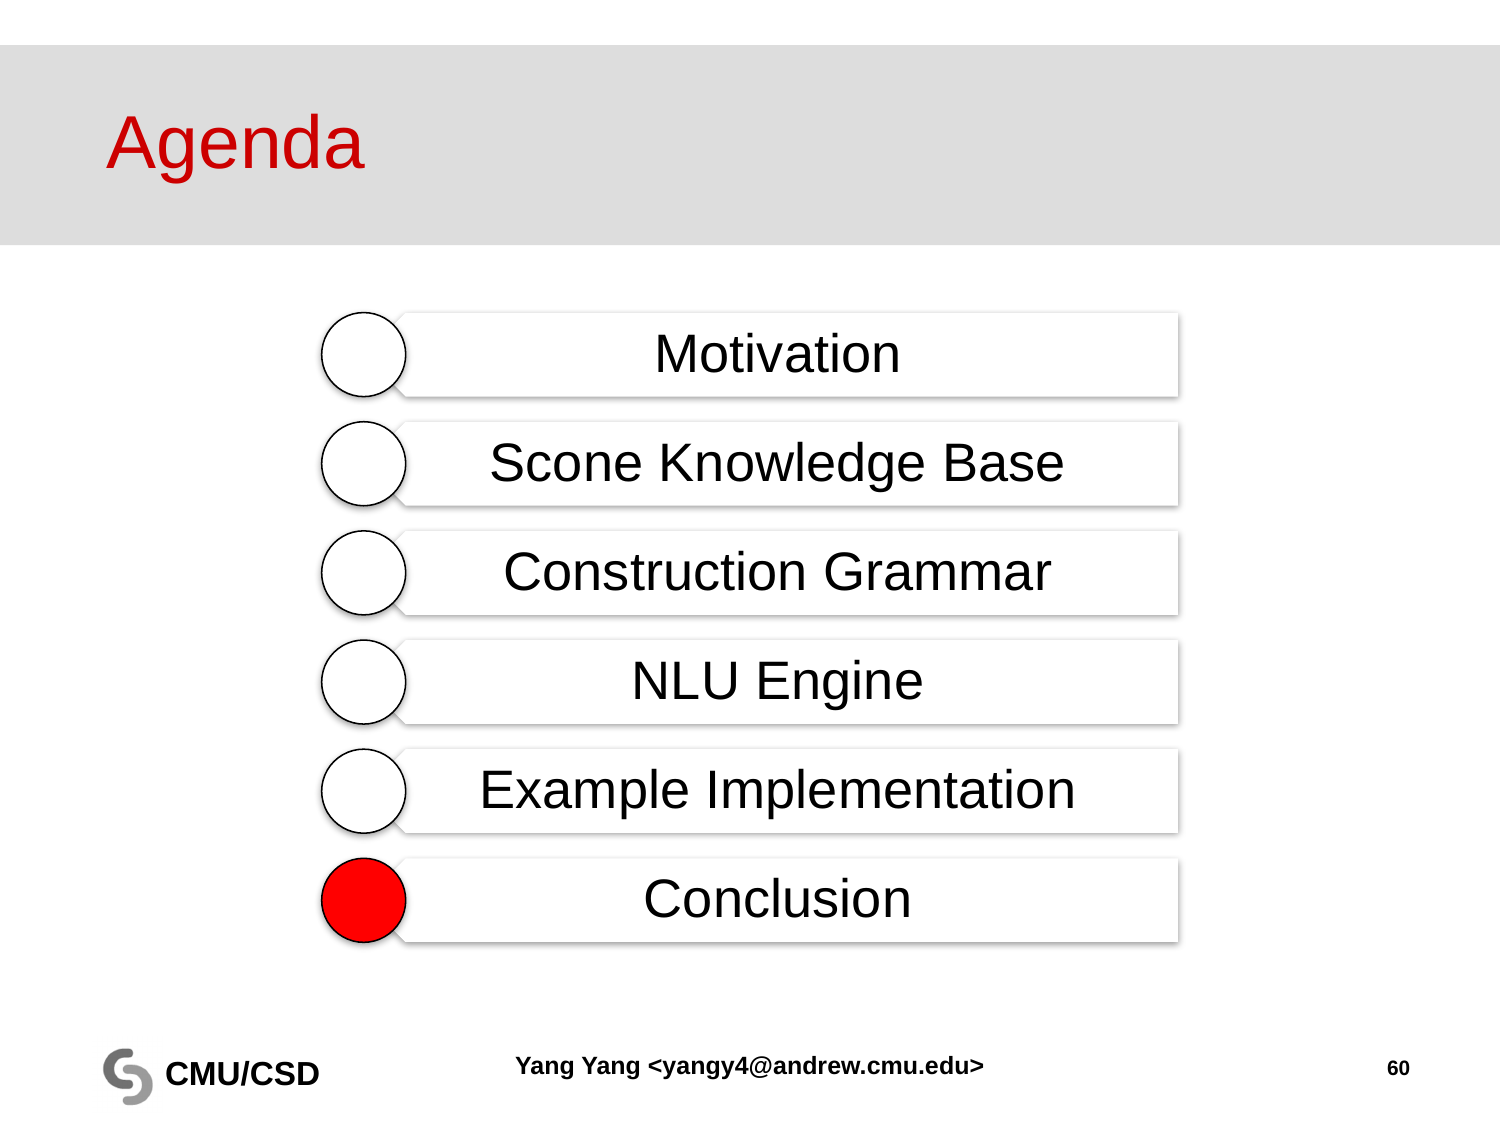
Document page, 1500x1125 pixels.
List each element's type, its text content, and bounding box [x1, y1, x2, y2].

title Agenda [91, 44, 1426, 233]
picture [92, 1036, 163, 1113]
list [137, 312, 1363, 943]
footer Yang Yang <yangy4@andrew.cmu.edu> [424, 1049, 1074, 1088]
slide_number 60 [1074, 1049, 1426, 1088]
